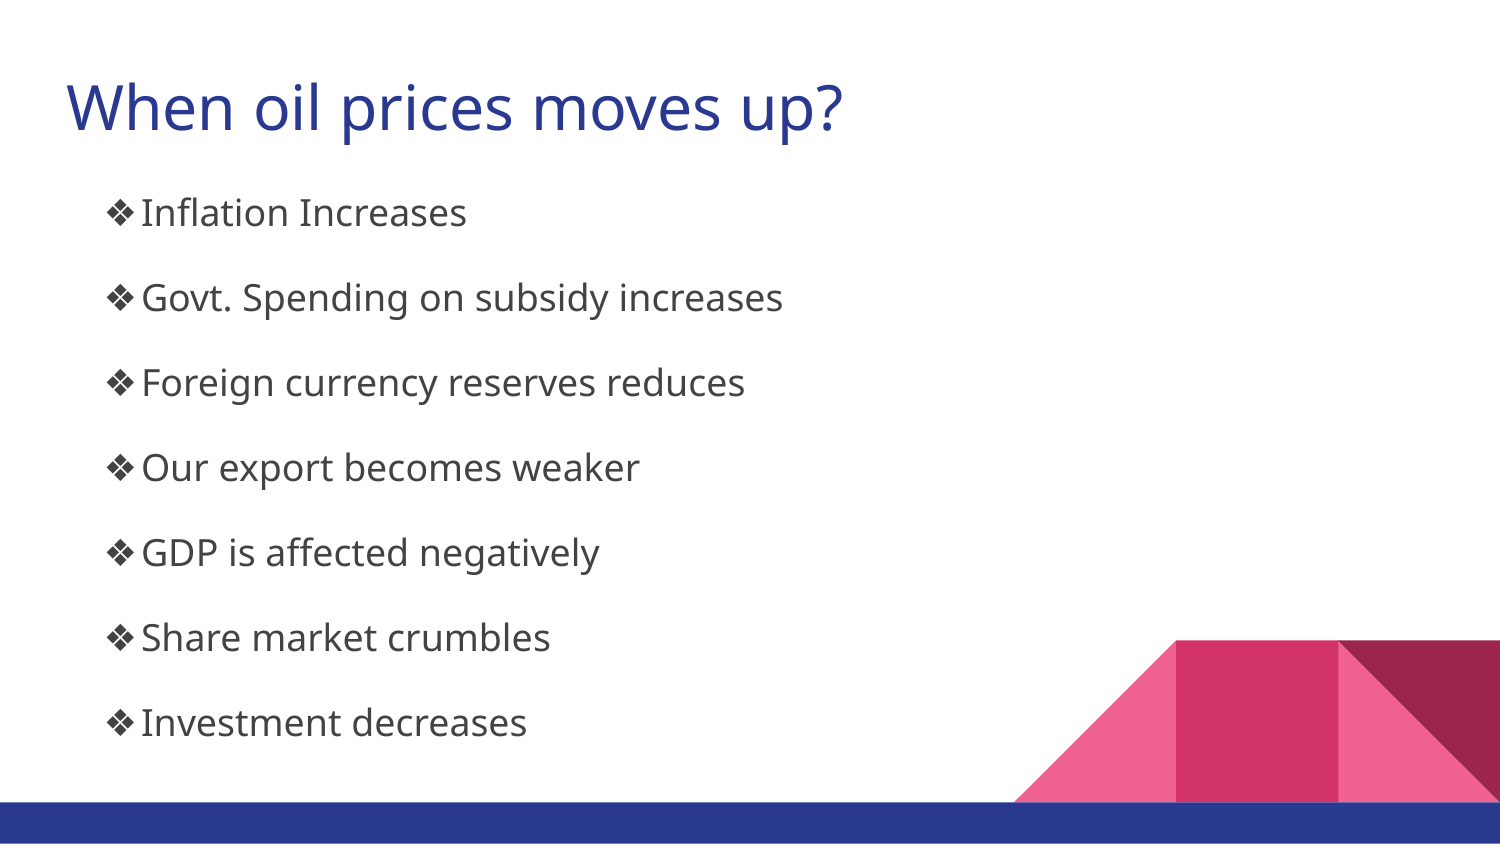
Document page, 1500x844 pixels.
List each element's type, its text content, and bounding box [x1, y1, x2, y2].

list Inflation Increases Govt. Spending on subsidy increases Foreign currency reserves reduces Our export becomes weaker GDP is affected negatively Share market crumbles Investment decreases [51, 167, 1449, 844]
title When oil prices moves up? [51, 41, 1449, 136]
